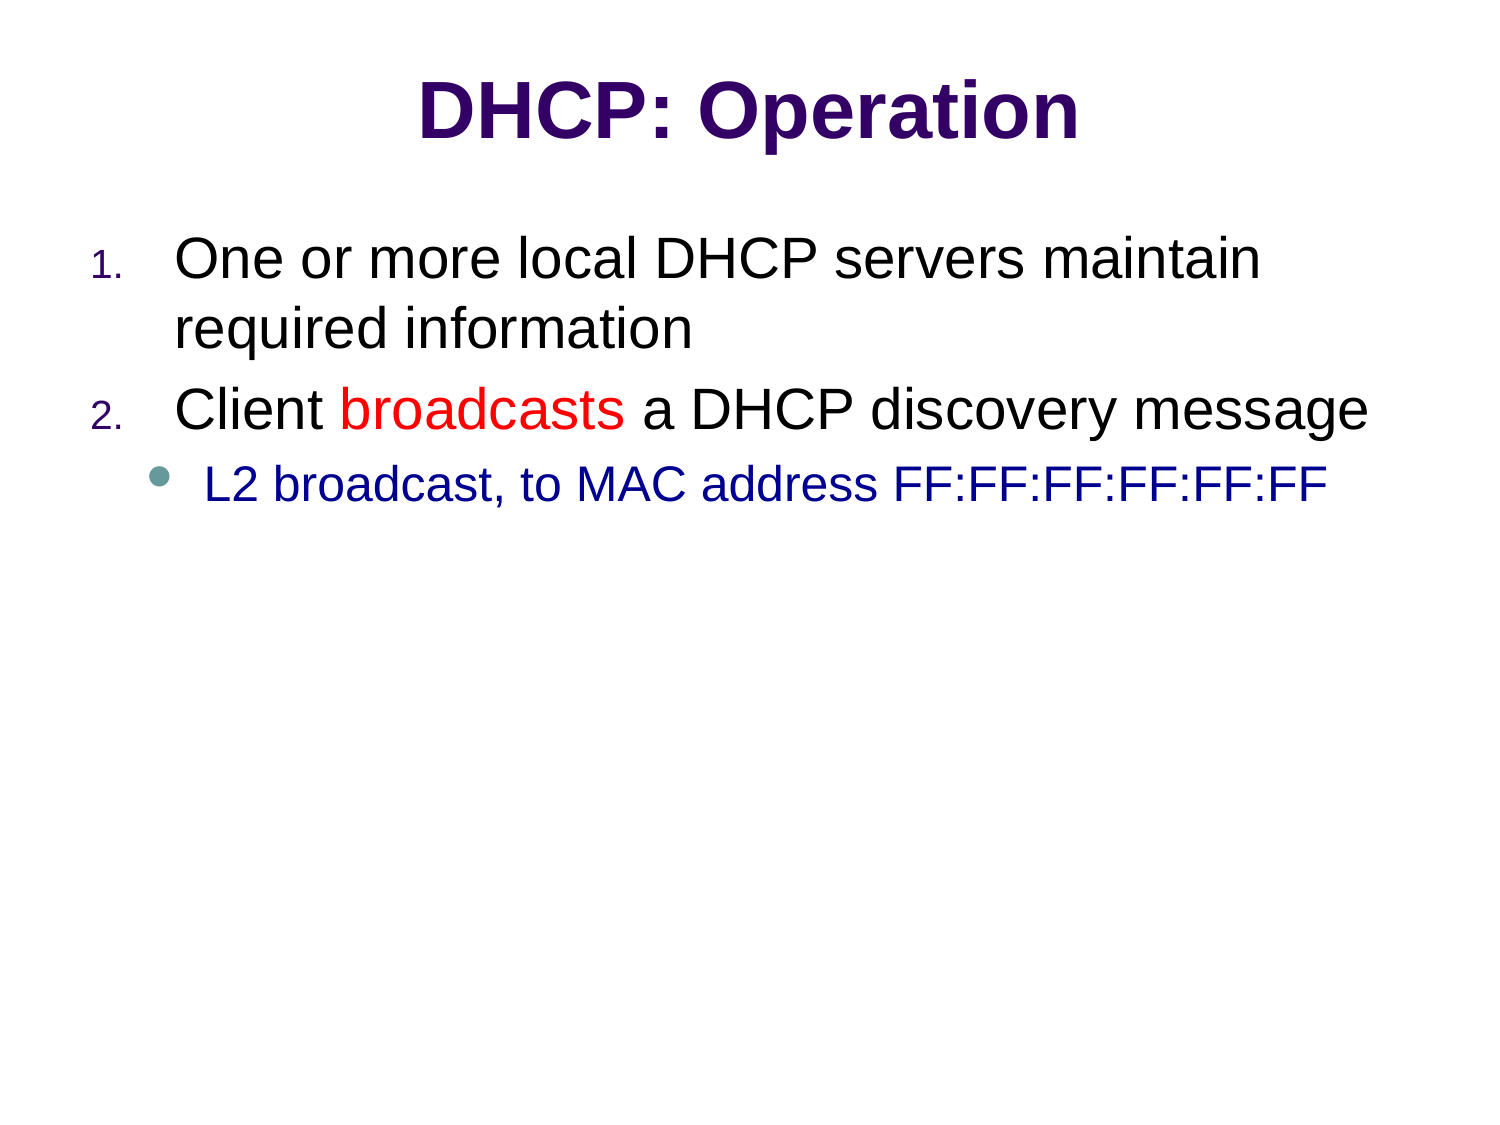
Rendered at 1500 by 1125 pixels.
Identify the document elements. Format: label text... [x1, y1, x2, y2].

title DHCP: Operation [0, 20, 1500, 163]
list One or more local DHCP servers maintain required information Client broadcasts a DHCP discovery message L2 broadcast, to MAC address FF:FF:FF:FF:FF:FF [75, 212, 1475, 1006]
